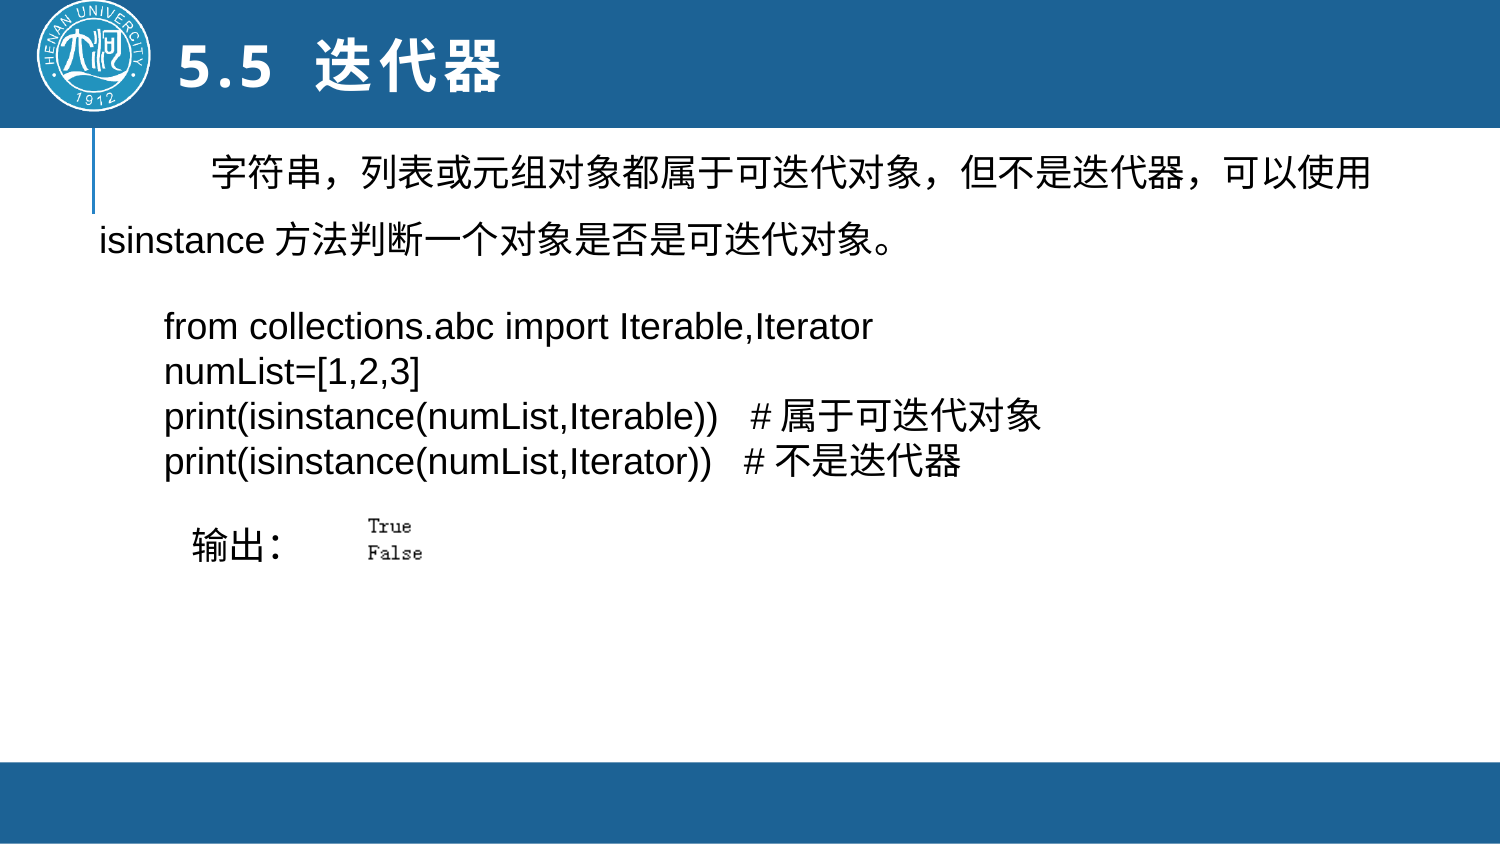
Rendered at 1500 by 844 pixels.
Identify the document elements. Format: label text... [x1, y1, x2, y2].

text_box from collections.abc import Iterable,Iterator numList=[1,2,3] print(isinstance(numList,Iterable)) #属于可迭代对象 print(isinstance(numList,Iterator)) #不是迭代器 [148, 295, 1133, 490]
text_box 输出： [176, 514, 319, 575]
picture [352, 514, 472, 582]
text_box 字符串，列表或元组对象都属于可迭代对象，但不是迭代器，可以使用isinstance方法判断一个对象是否是可迭代对象。 [84, 118, 1449, 269]
text_box 5.5 迭代器 [162, 22, 517, 107]
